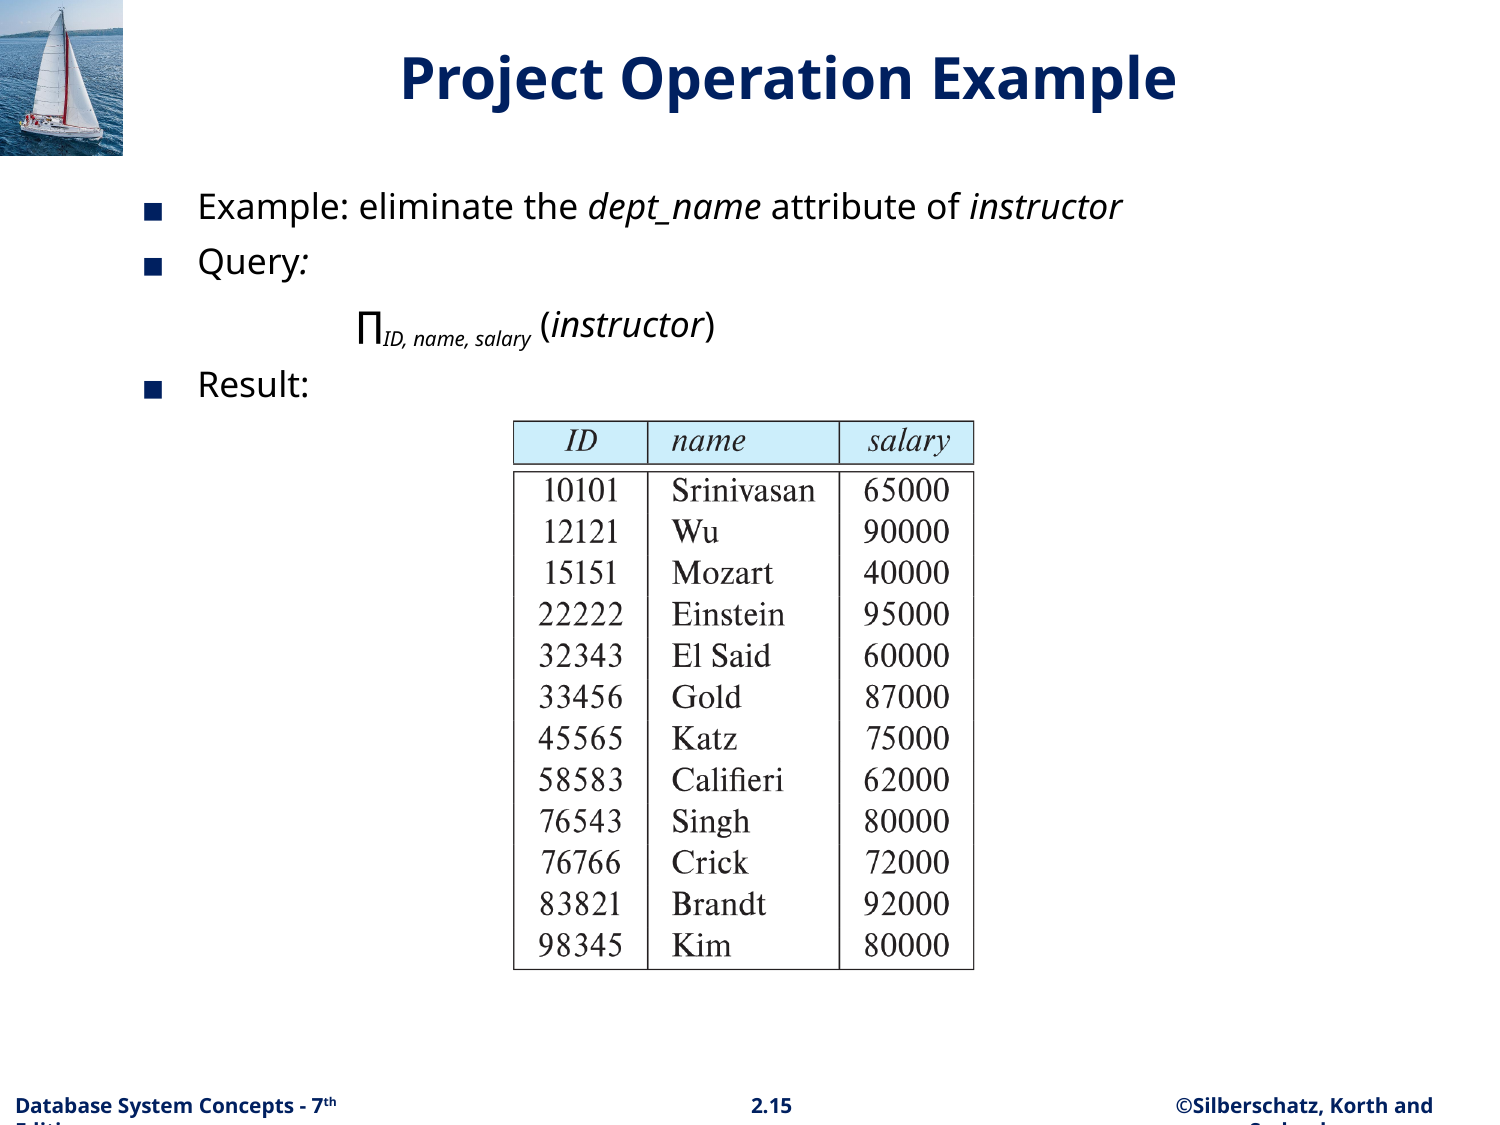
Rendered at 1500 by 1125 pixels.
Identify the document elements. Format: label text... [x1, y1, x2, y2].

list Example: eliminate the dept_name attribute of instructor Query: ∏ID, name, salary (instructor) Result: [126, 176, 1424, 434]
picture [391, 397, 1084, 1013]
picture [0, 0, 123, 156]
title Project Operation Example [126, 19, 1451, 120]
